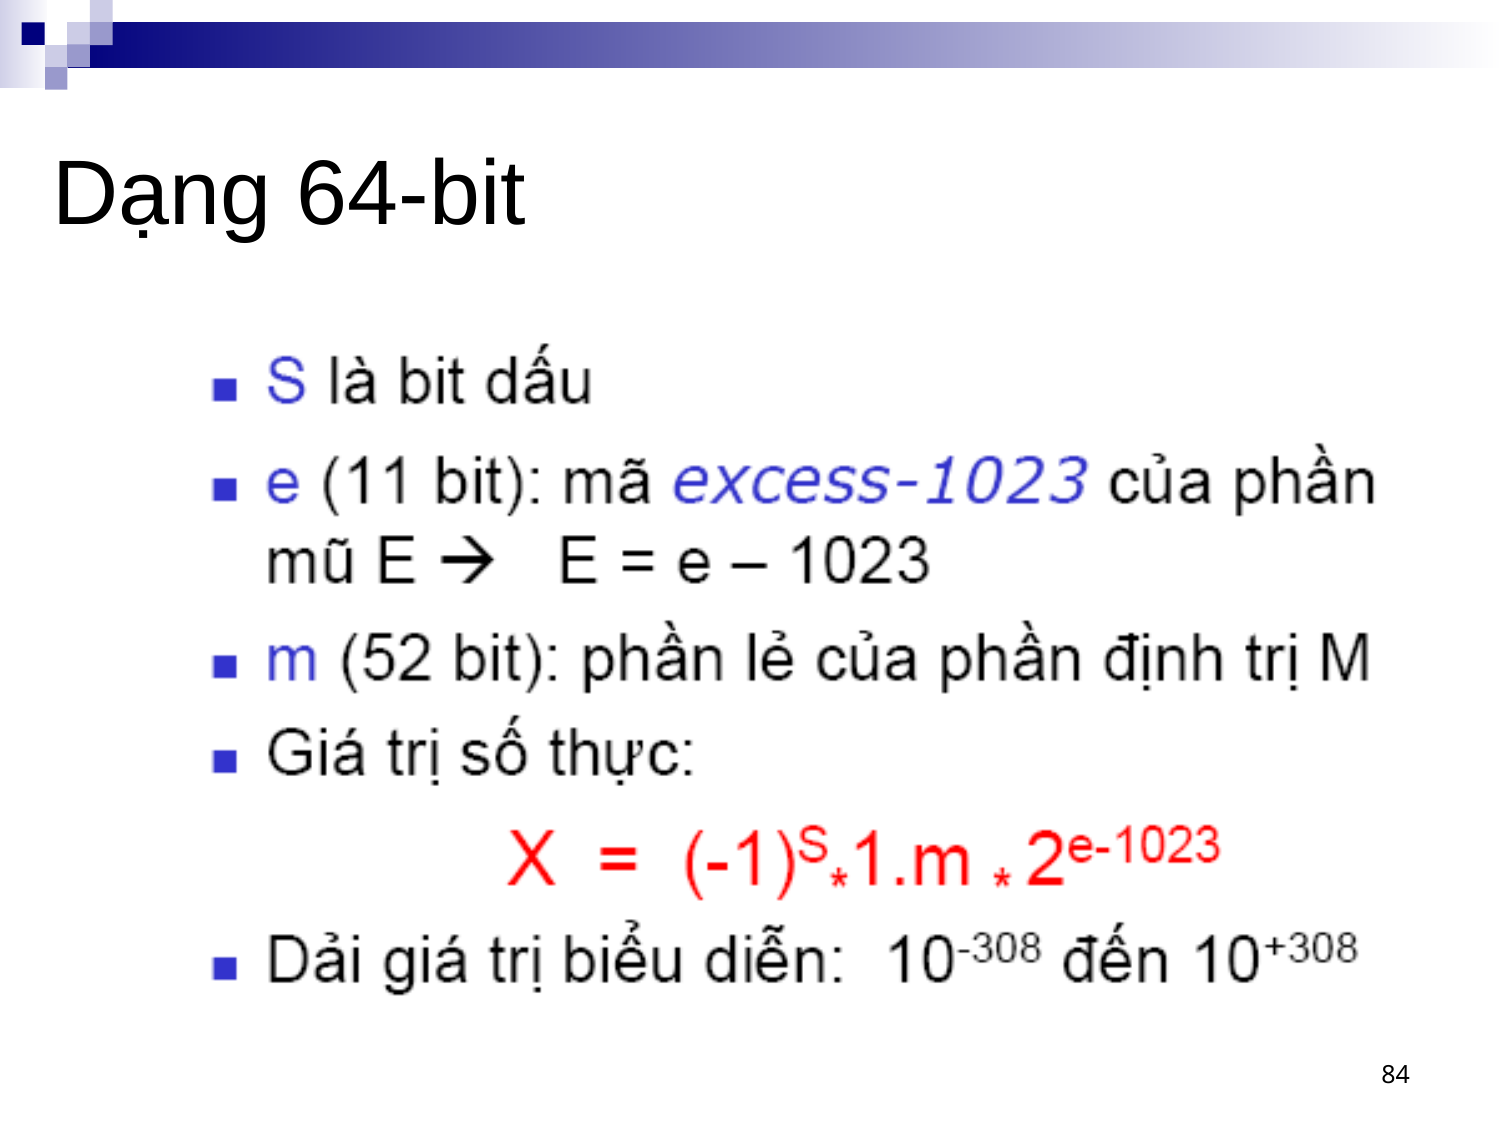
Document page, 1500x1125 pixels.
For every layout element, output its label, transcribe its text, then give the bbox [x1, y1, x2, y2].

title Dạng 64-bit [37, 75, 1475, 300]
picture [149, 337, 1421, 1013]
slide_number ‹#› [1074, 1025, 1425, 1100]
